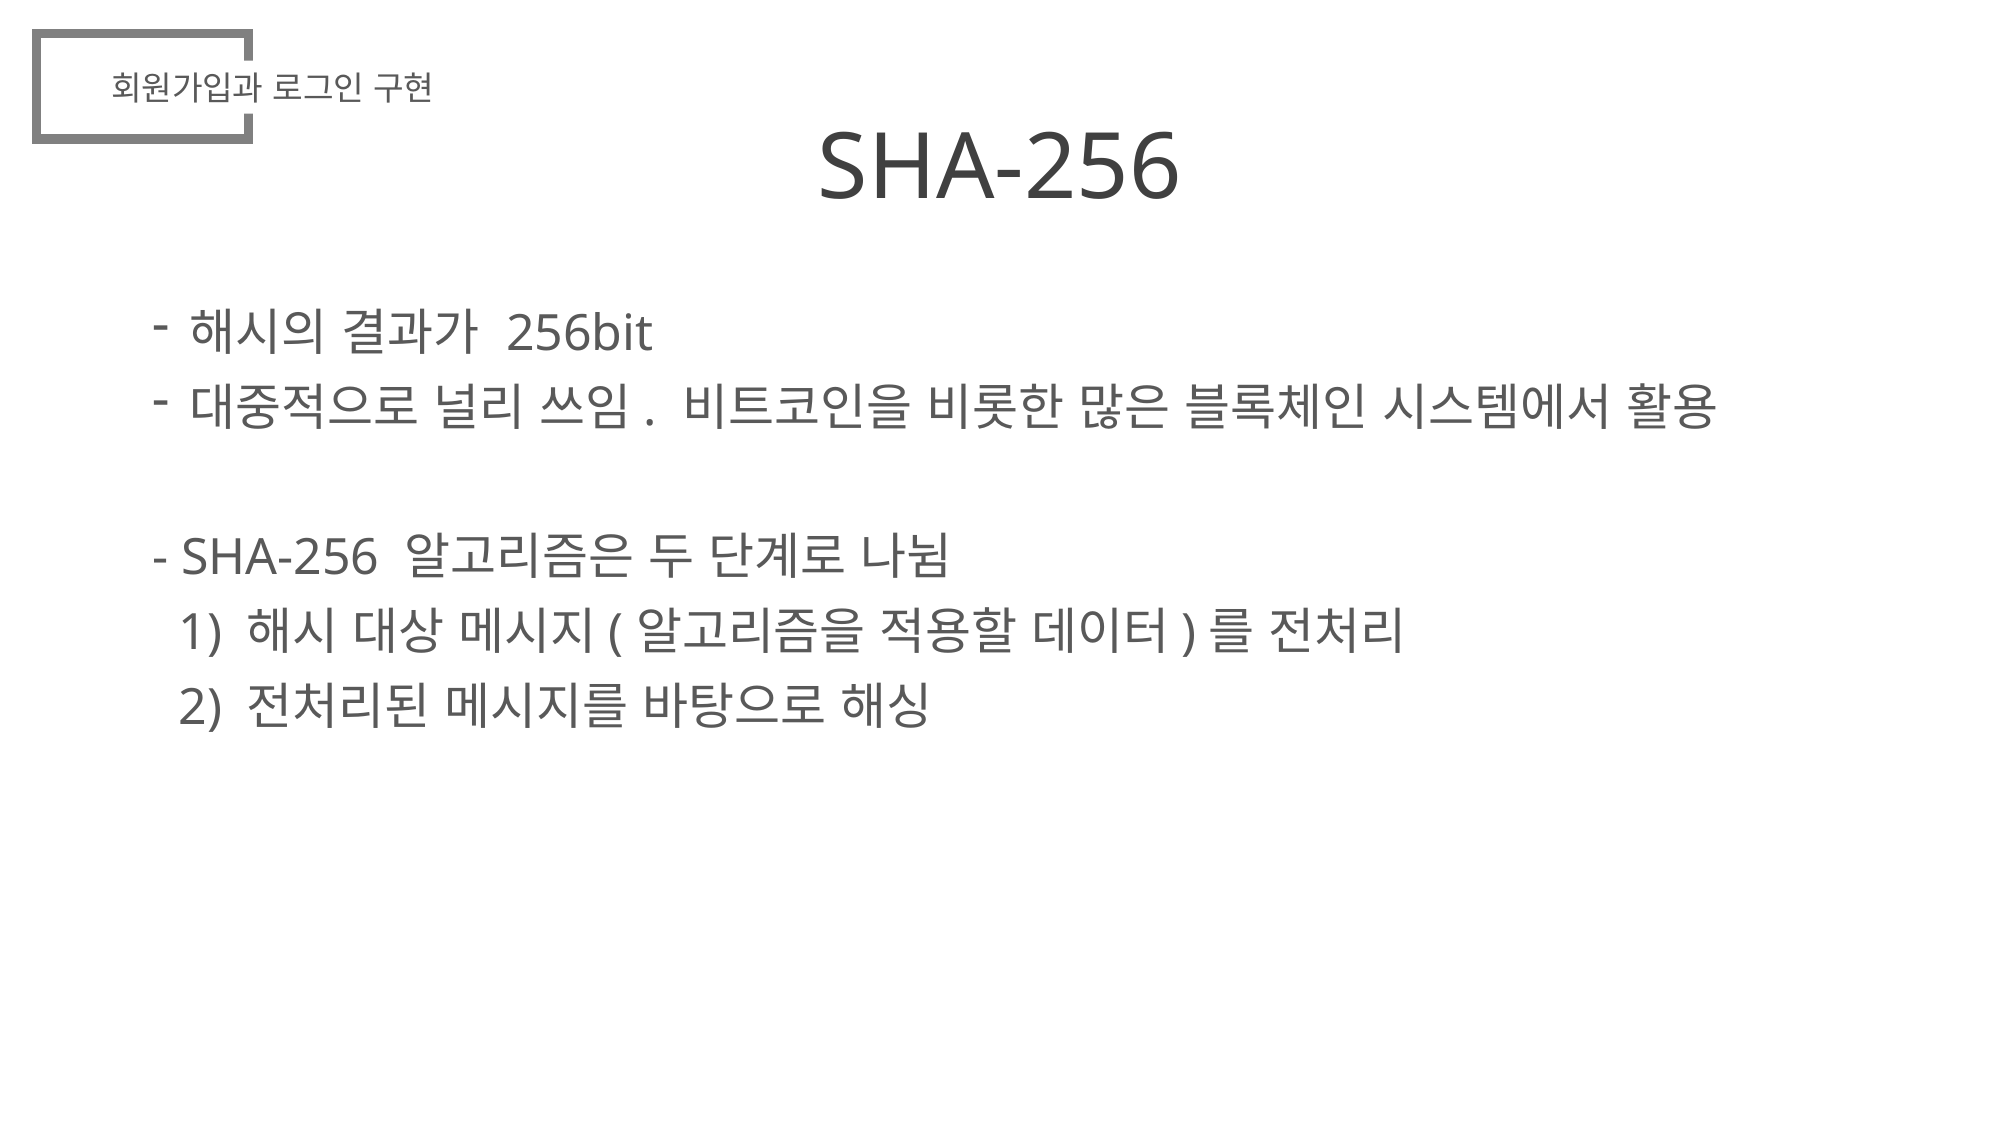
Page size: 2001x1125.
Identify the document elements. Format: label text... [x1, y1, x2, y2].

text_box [36, 33, 464, 140]
list 해시의 결과가 256bit 대중적으로 널리 쓰임. 비트코인을 비롯한 많은 블록체인 시스템에서 활용 - SHA-256 알고리즘은 두 단계로 나뉨 1) 해시 대상 메시지(알고리즘을 적용할 데이터)를 전처리 2) 전처리된 메시지를 바탕으로 해싱 [137, 299, 1863, 1092]
title SHA-256 [137, 59, 1863, 278]
